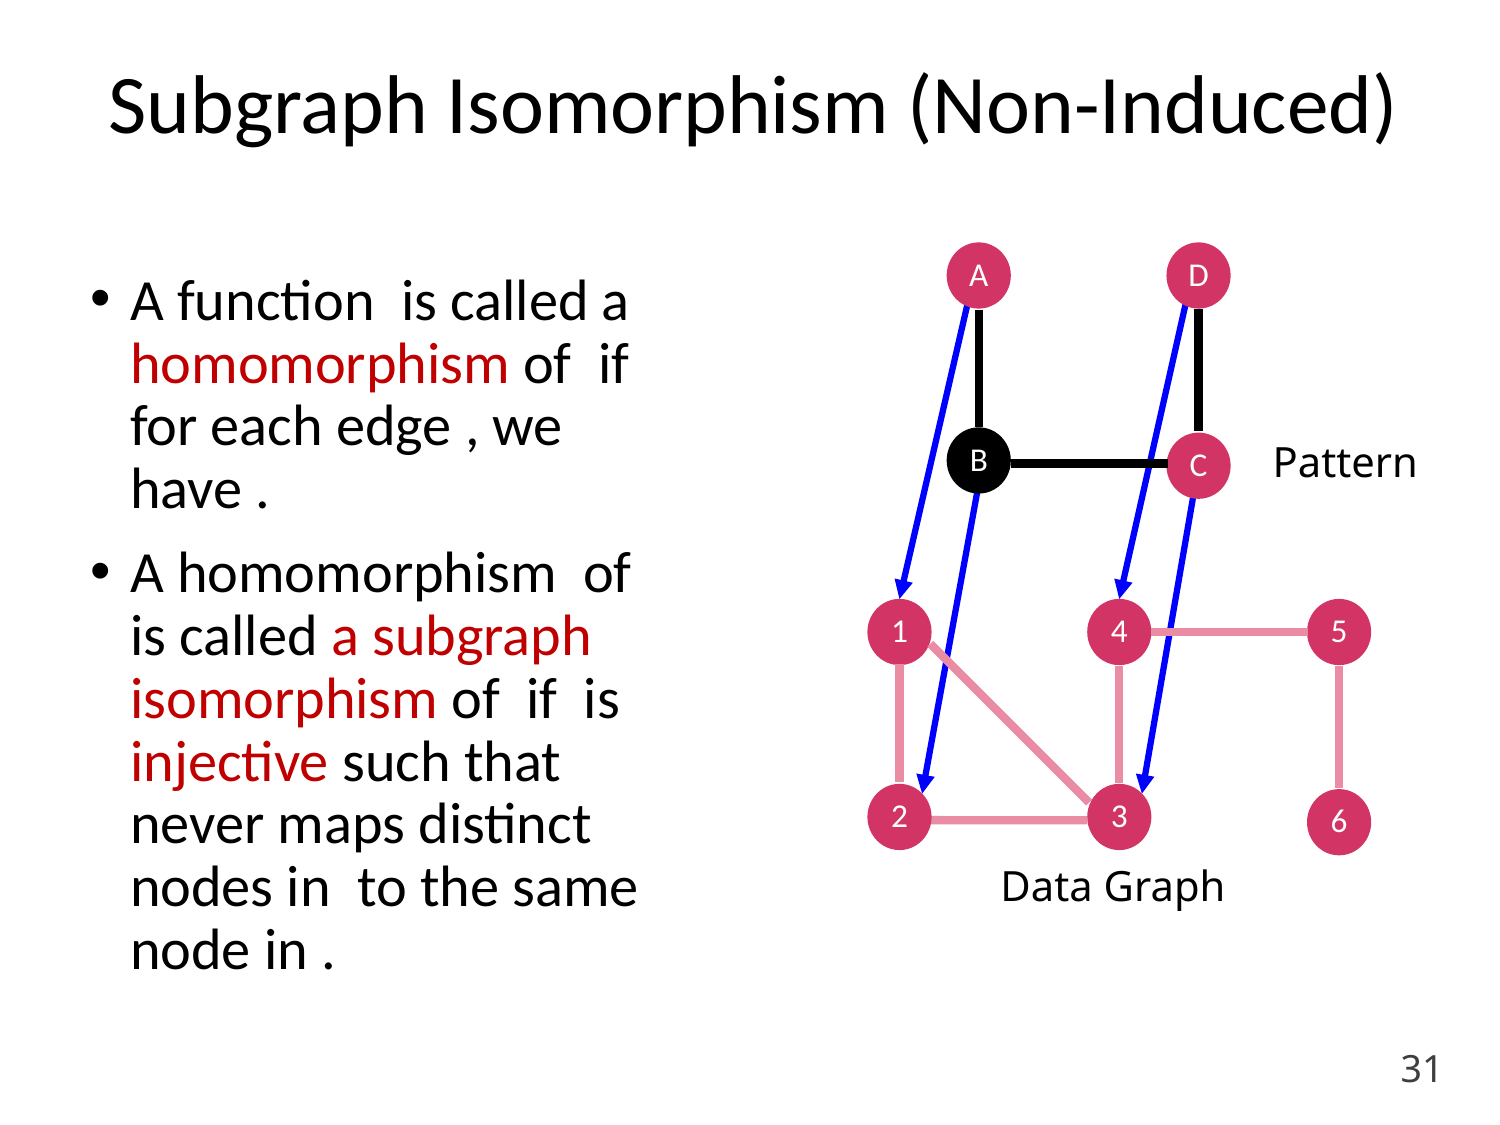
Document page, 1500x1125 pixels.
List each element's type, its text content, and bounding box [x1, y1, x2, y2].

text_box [899, 273, 975, 599]
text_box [922, 471, 981, 794]
text_box C [1193, 432, 1231, 499]
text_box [1141, 460, 1200, 794]
text_box A [946, 242, 1011, 309]
text_box 6 [1307, 789, 1372, 856]
text_box B [975, 427, 1011, 494]
text_box 1 [867, 598, 922, 666]
text_box 31 [1384, 1044, 1462, 1096]
text_box 4 [1087, 598, 1141, 666]
text_box D [1166, 242, 1231, 309]
text_box 2 [867, 783, 932, 851]
text_box Subgraph Isomorphism (Non-Induced) [93, 42, 1417, 158]
text_box 3 [1087, 783, 1152, 851]
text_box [1119, 275, 1193, 599]
text_box 5 [1307, 598, 1372, 666]
